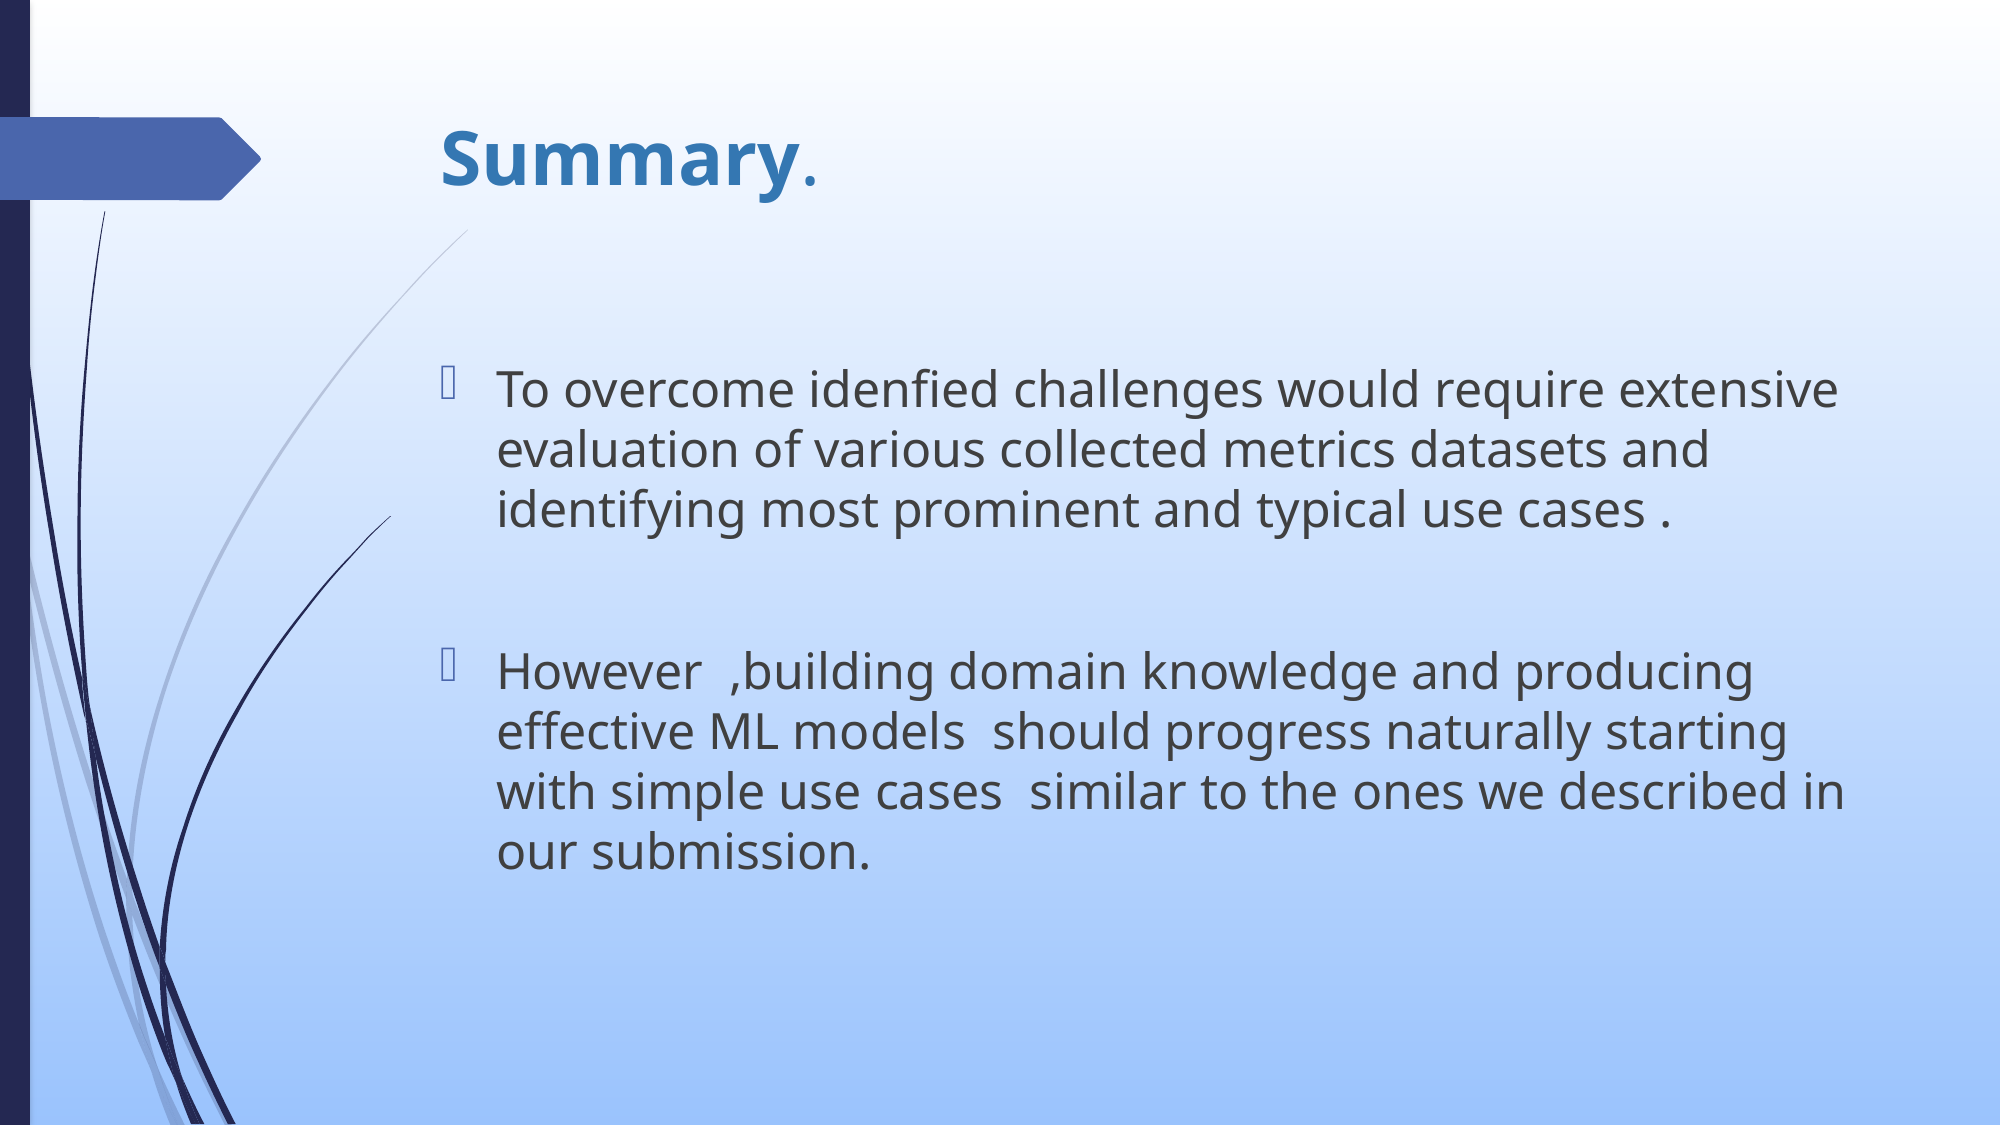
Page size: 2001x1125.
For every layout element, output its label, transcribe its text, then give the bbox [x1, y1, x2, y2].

list To overcome idenfied challenges would require extensive evaluation of various collected metrics datasets and identifying most prominent and typical use cases . However ,building domain knowledge and producing effective ML models should progress naturally starting with simple use cases similar to the ones we described in our submission. [424, 350, 1888, 970]
title Summary. [425, 102, 1888, 313]
